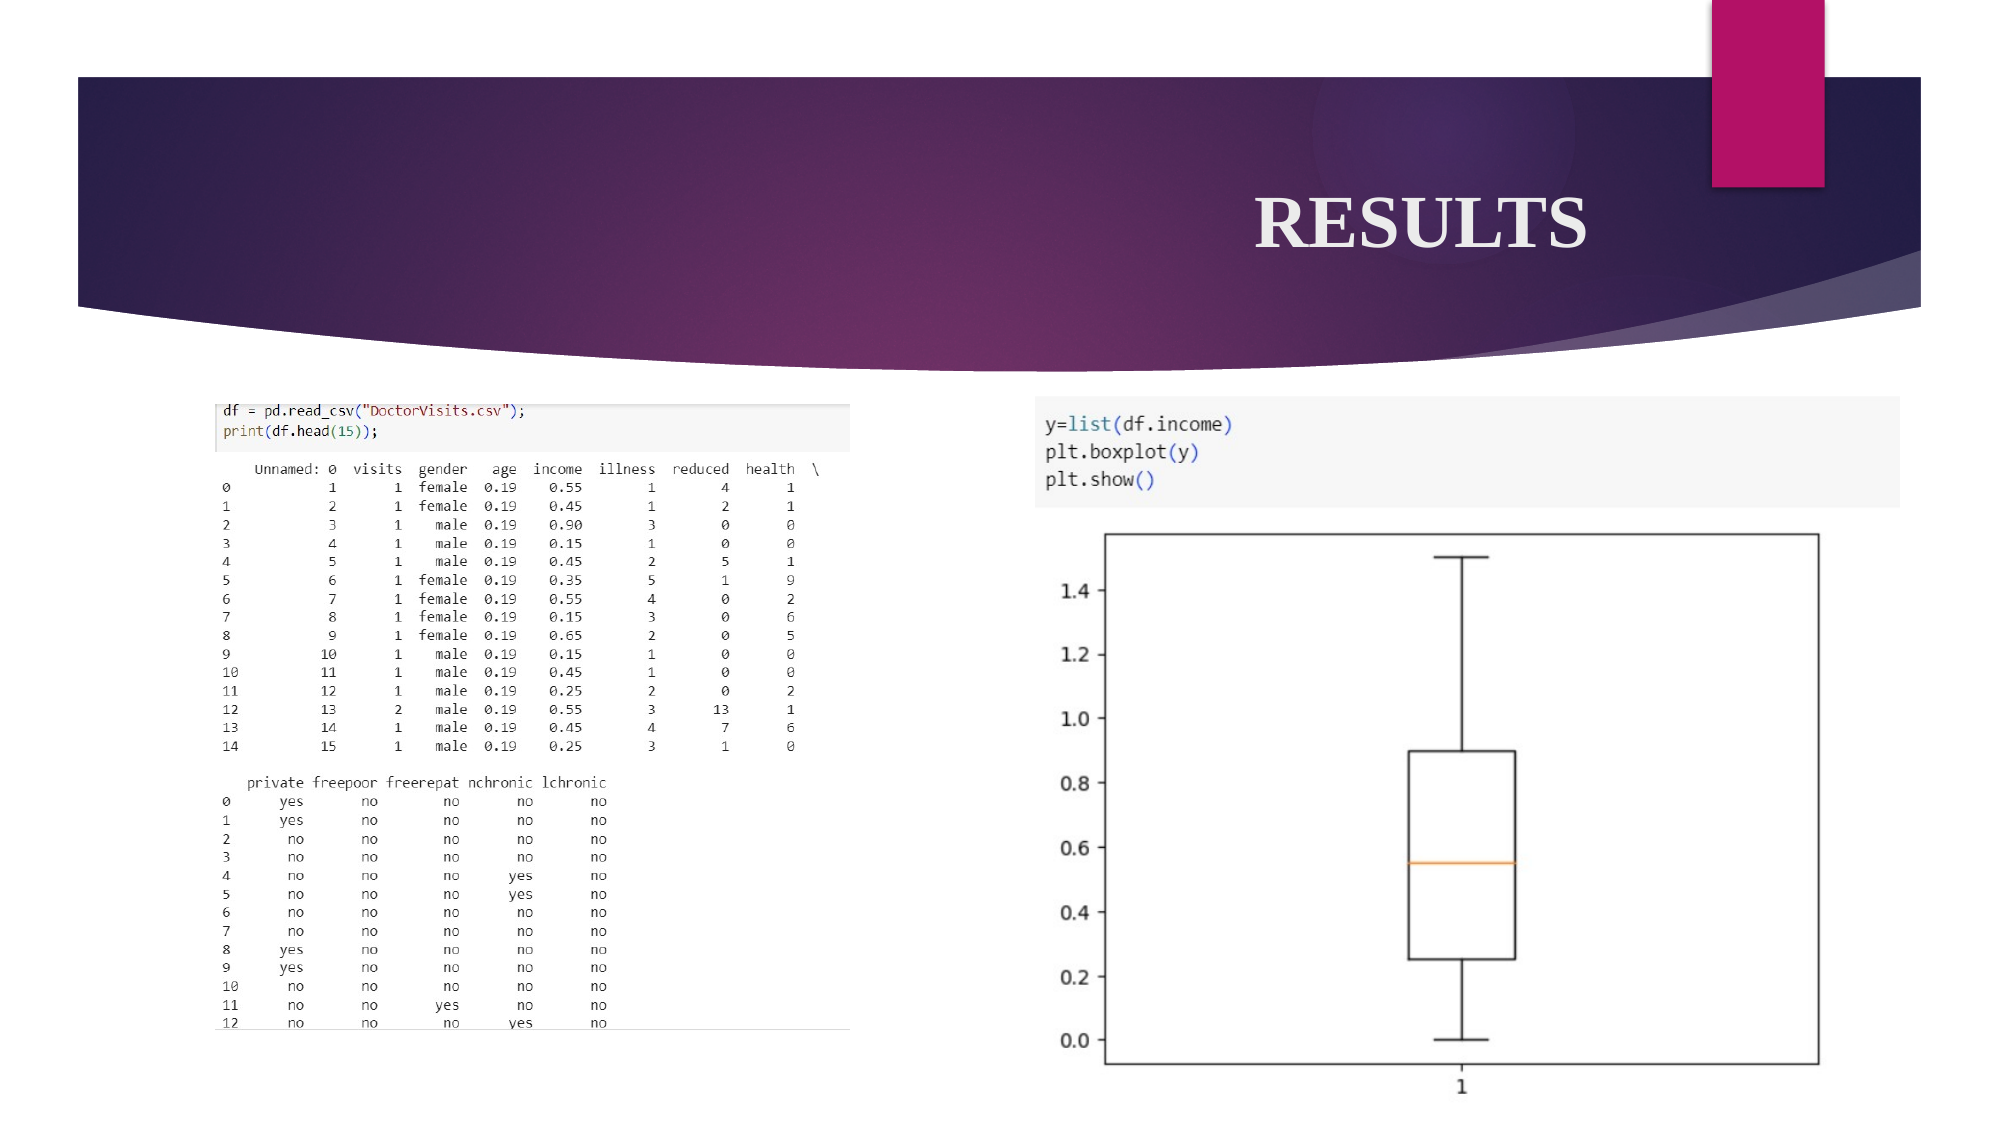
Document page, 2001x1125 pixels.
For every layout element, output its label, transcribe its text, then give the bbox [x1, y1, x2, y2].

title RESULTS [189, 159, 1627, 276]
picture [1035, 394, 1900, 1125]
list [214, 404, 850, 1039]
